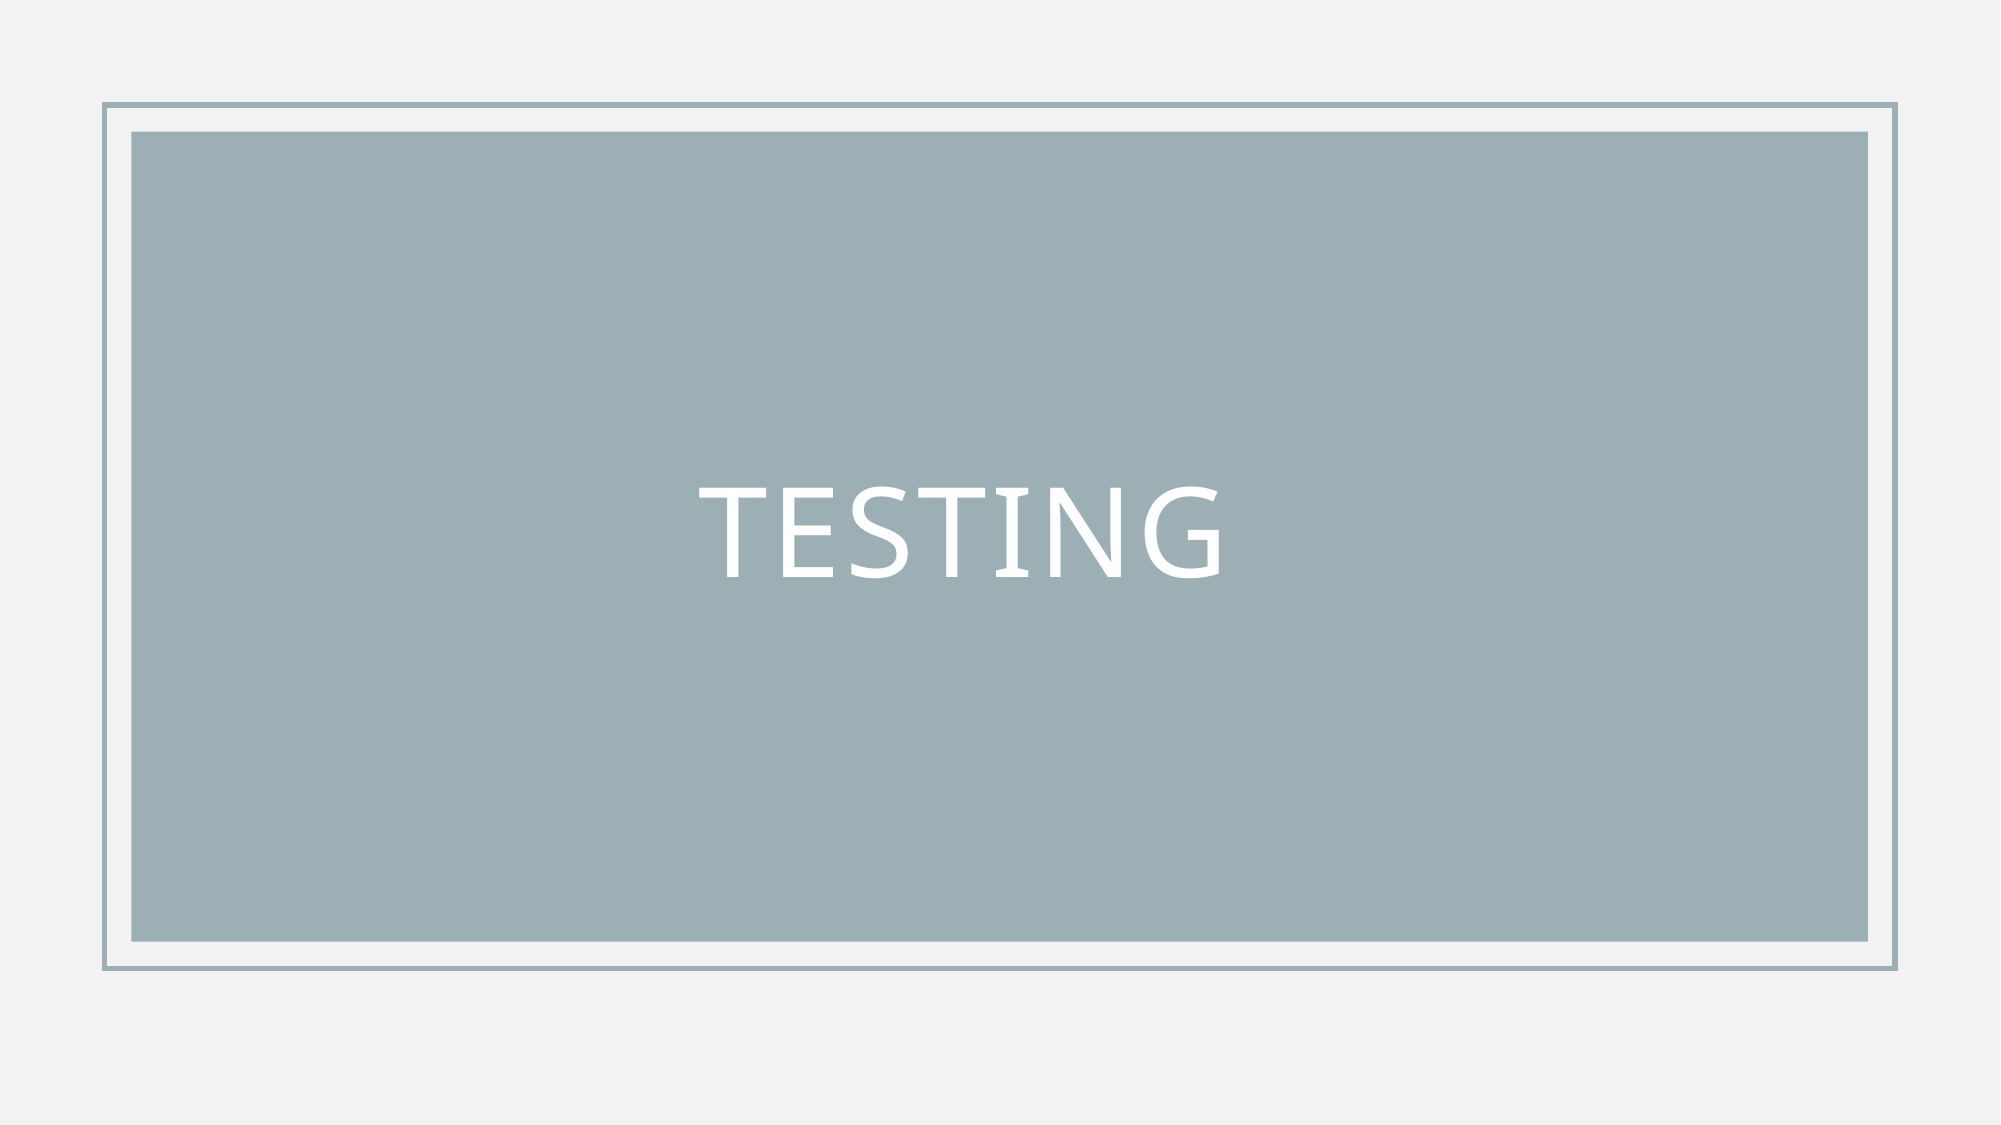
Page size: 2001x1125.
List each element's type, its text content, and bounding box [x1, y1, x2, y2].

text_box [130, 131, 1869, 943]
title Testing [181, 182, 1819, 892]
text_box [103, 104, 1896, 969]
